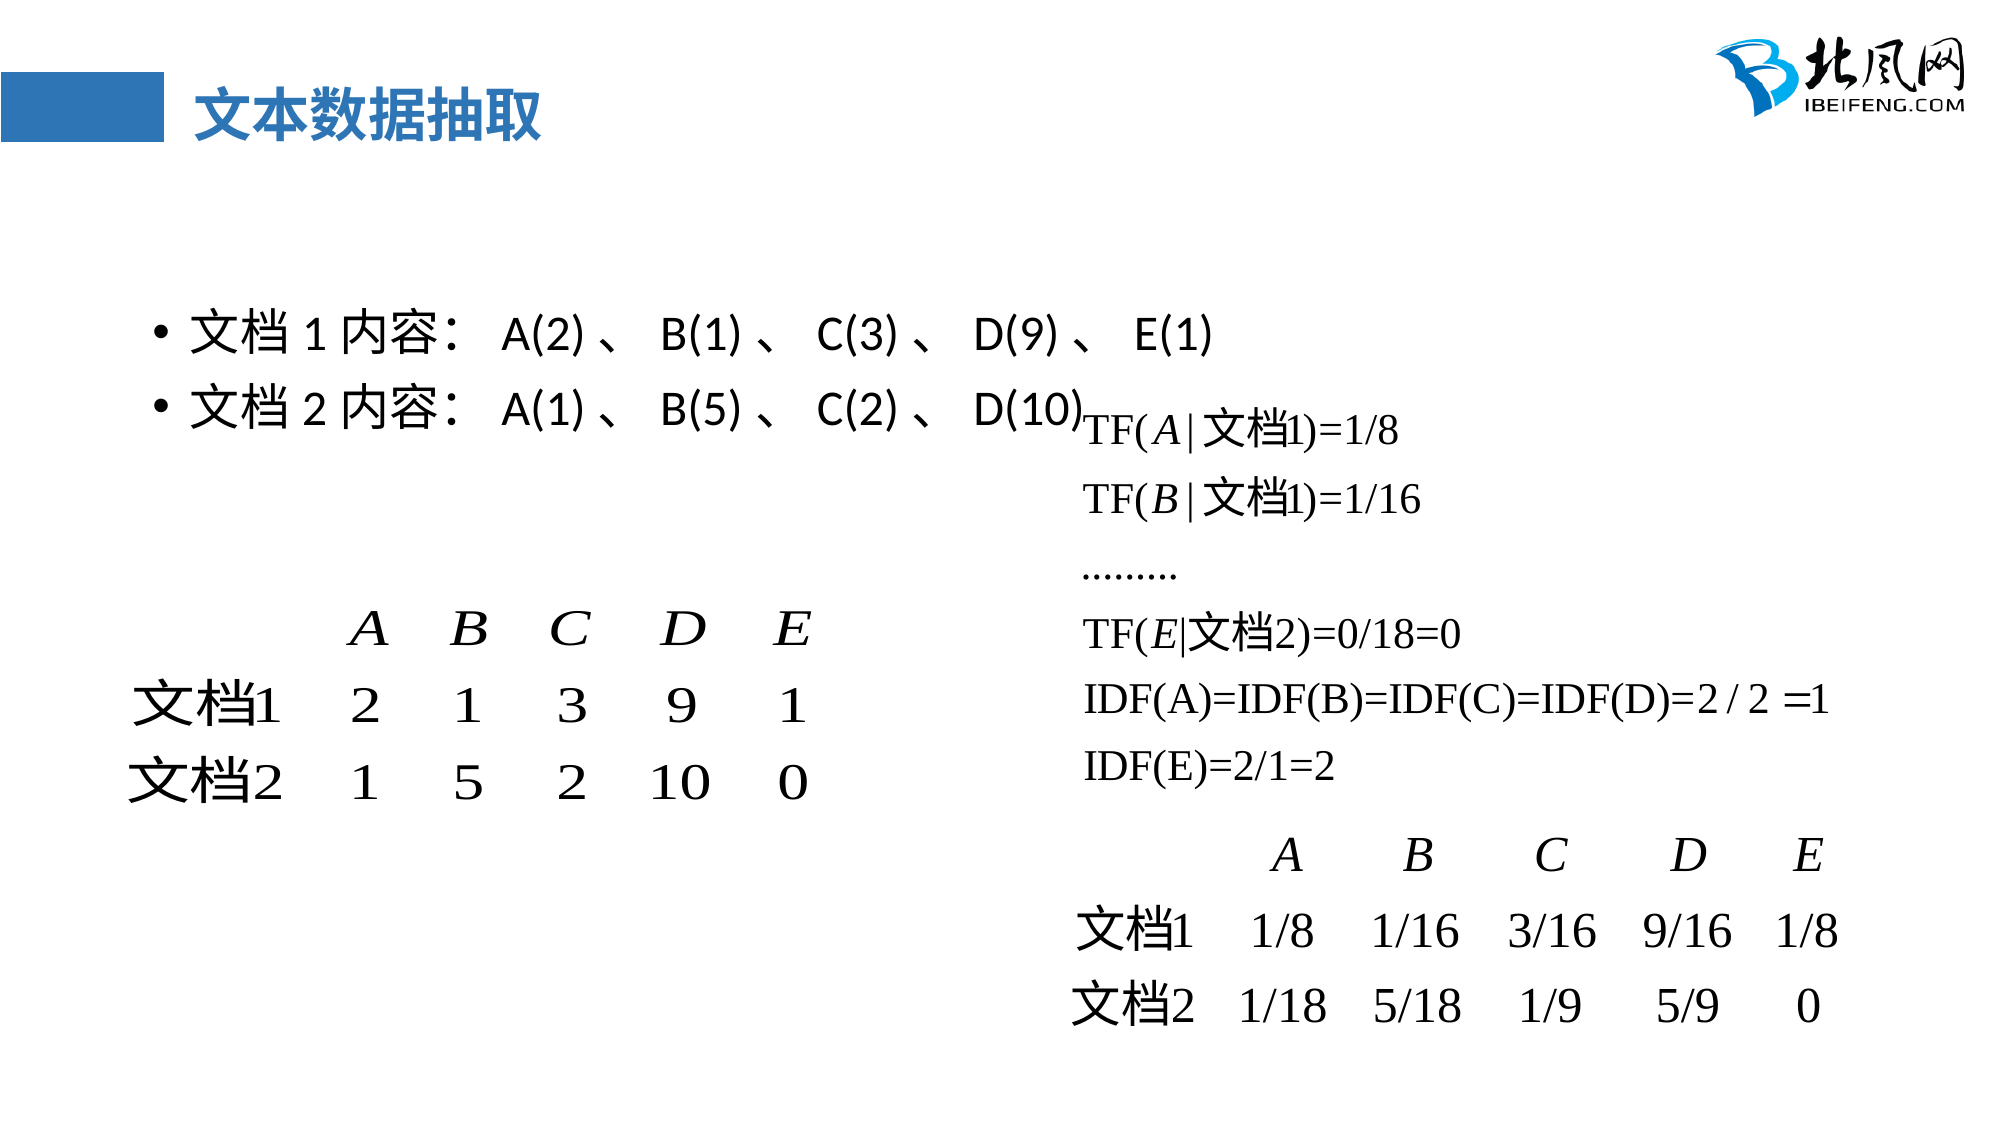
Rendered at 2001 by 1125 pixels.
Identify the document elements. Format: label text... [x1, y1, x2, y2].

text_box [118, 594, 827, 822]
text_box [1076, 397, 1835, 801]
list 文档1内容：A(2)、B(1)、C(3)、D(9)、E(1) 文档2内容：A(1)、B(5)、C(2)、D(10) [137, 299, 1863, 1014]
picture [1904, 27, 1974, 119]
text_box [1064, 821, 1847, 1044]
title 文本数据抽取 [178, 27, 1904, 208]
